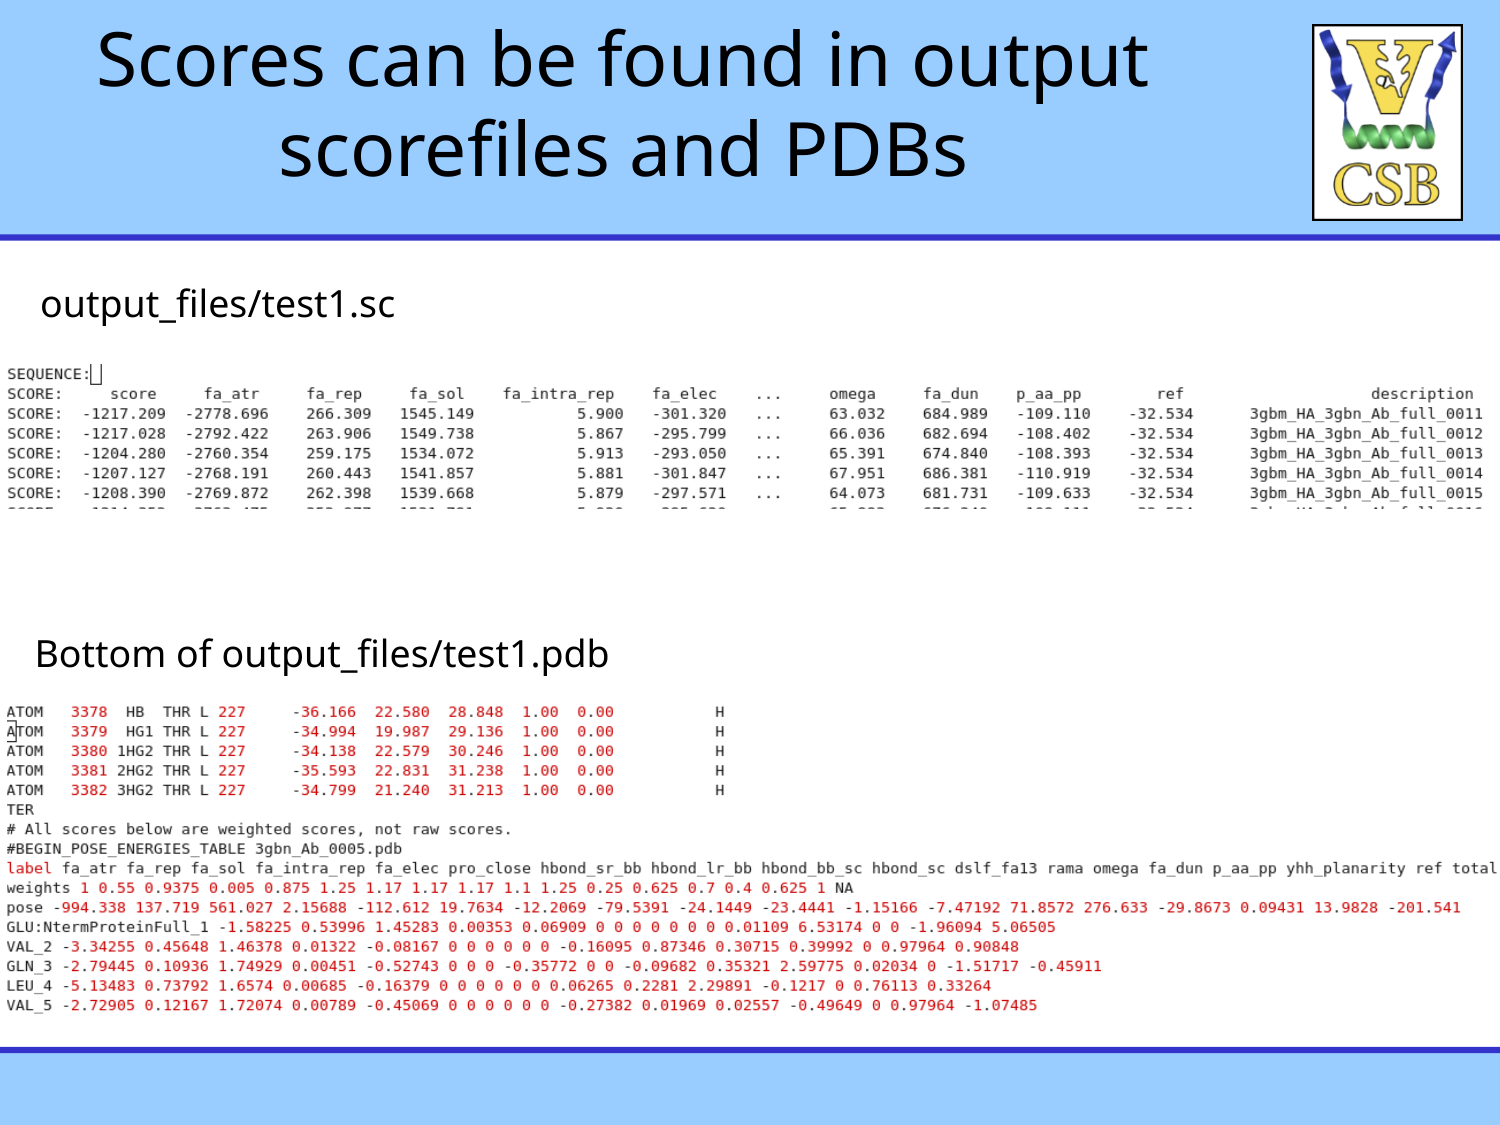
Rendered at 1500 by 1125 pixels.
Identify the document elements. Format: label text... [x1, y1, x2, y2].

text_box output_files/test1.sc [25, 272, 432, 333]
picture [6, 363, 1495, 509]
title Scores can be found in output scorefiles and PDBs [39, 22, 1208, 181]
picture [1312, 24, 1463, 221]
picture [6, 701, 1500, 1042]
text_box Bottom of output_files/test1.pdb [19, 622, 699, 682]
